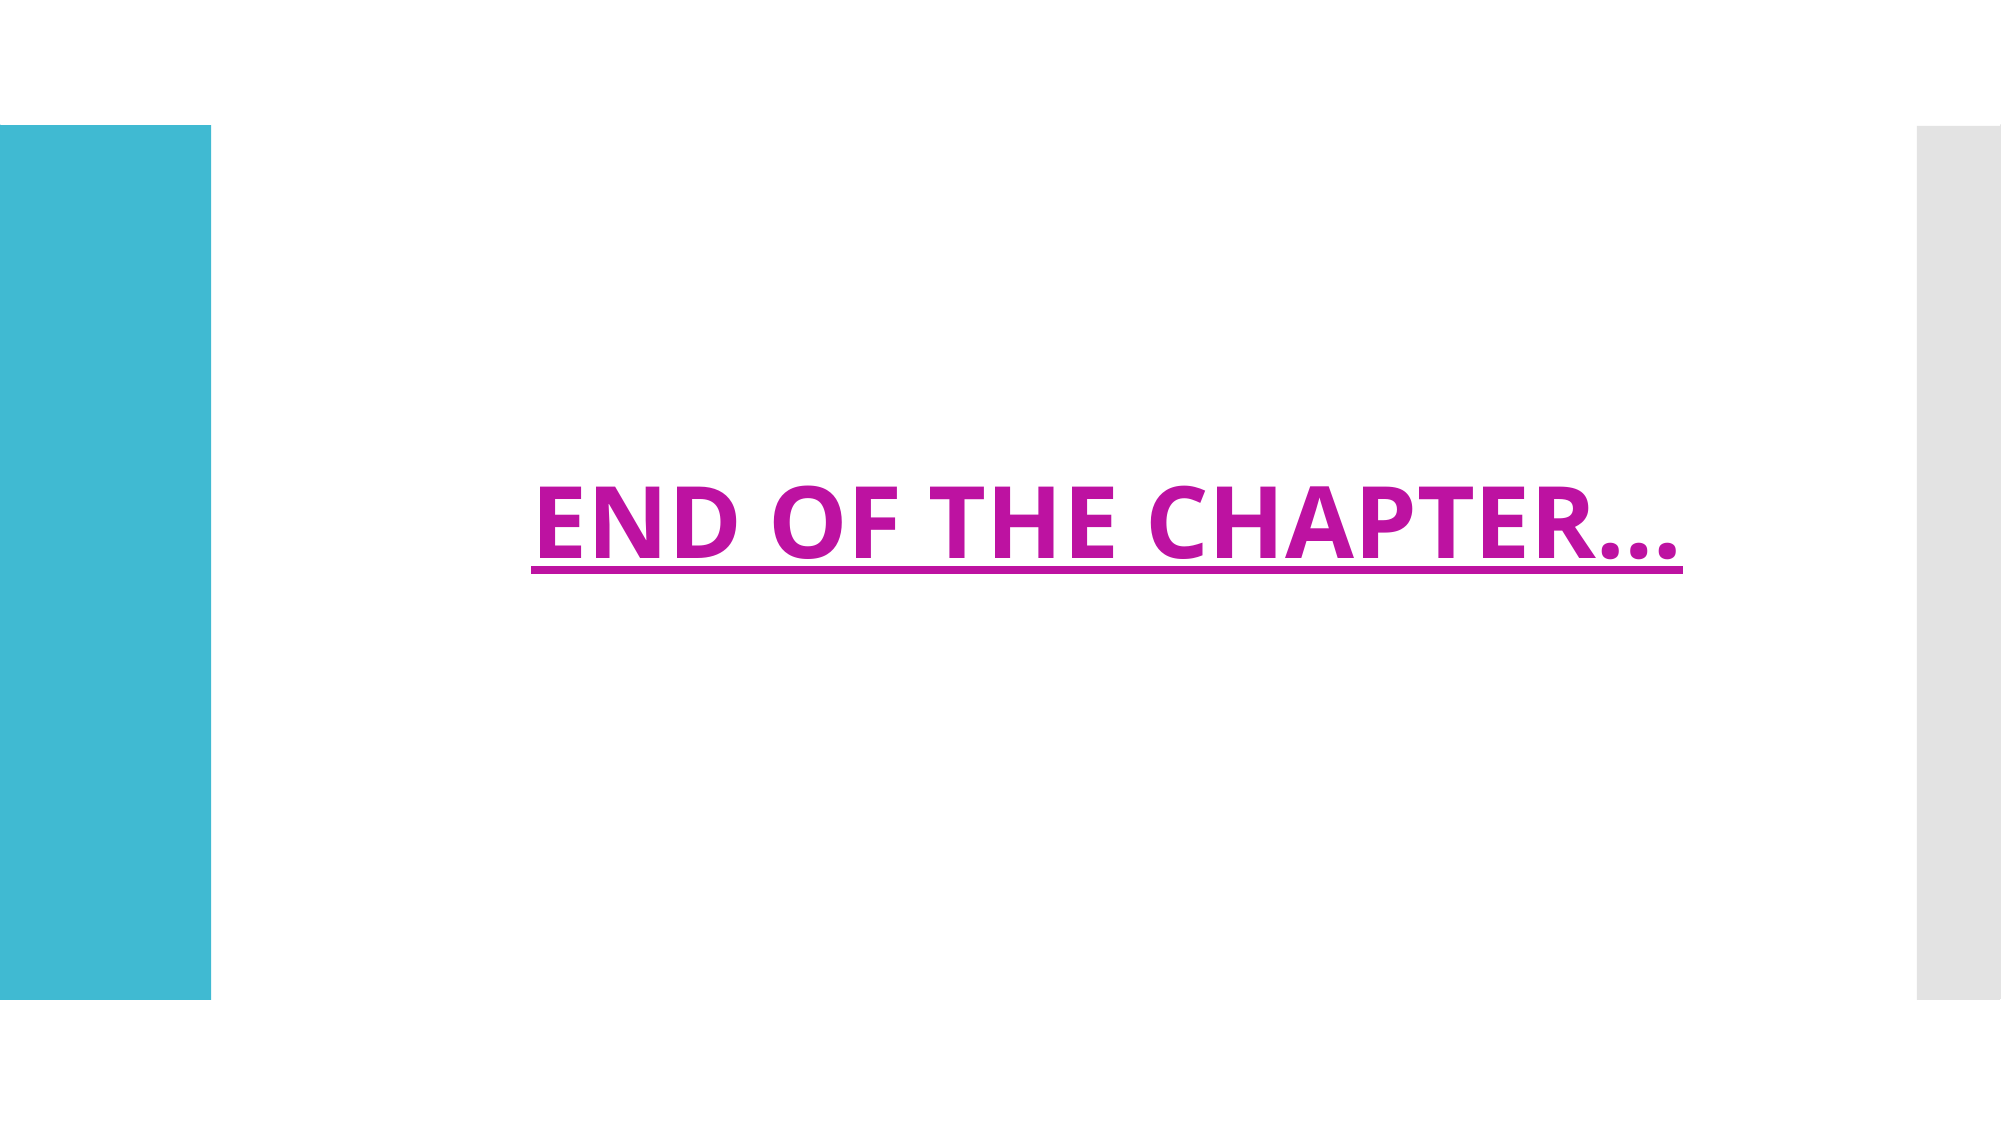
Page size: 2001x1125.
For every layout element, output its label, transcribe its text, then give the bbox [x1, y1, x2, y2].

text_box [0, 0, 2000, 1125]
text_box END OF THE CHAPTER… [516, 451, 1699, 586]
text_box [0, 124, 212, 1001]
text_box [1916, 125, 2000, 1001]
